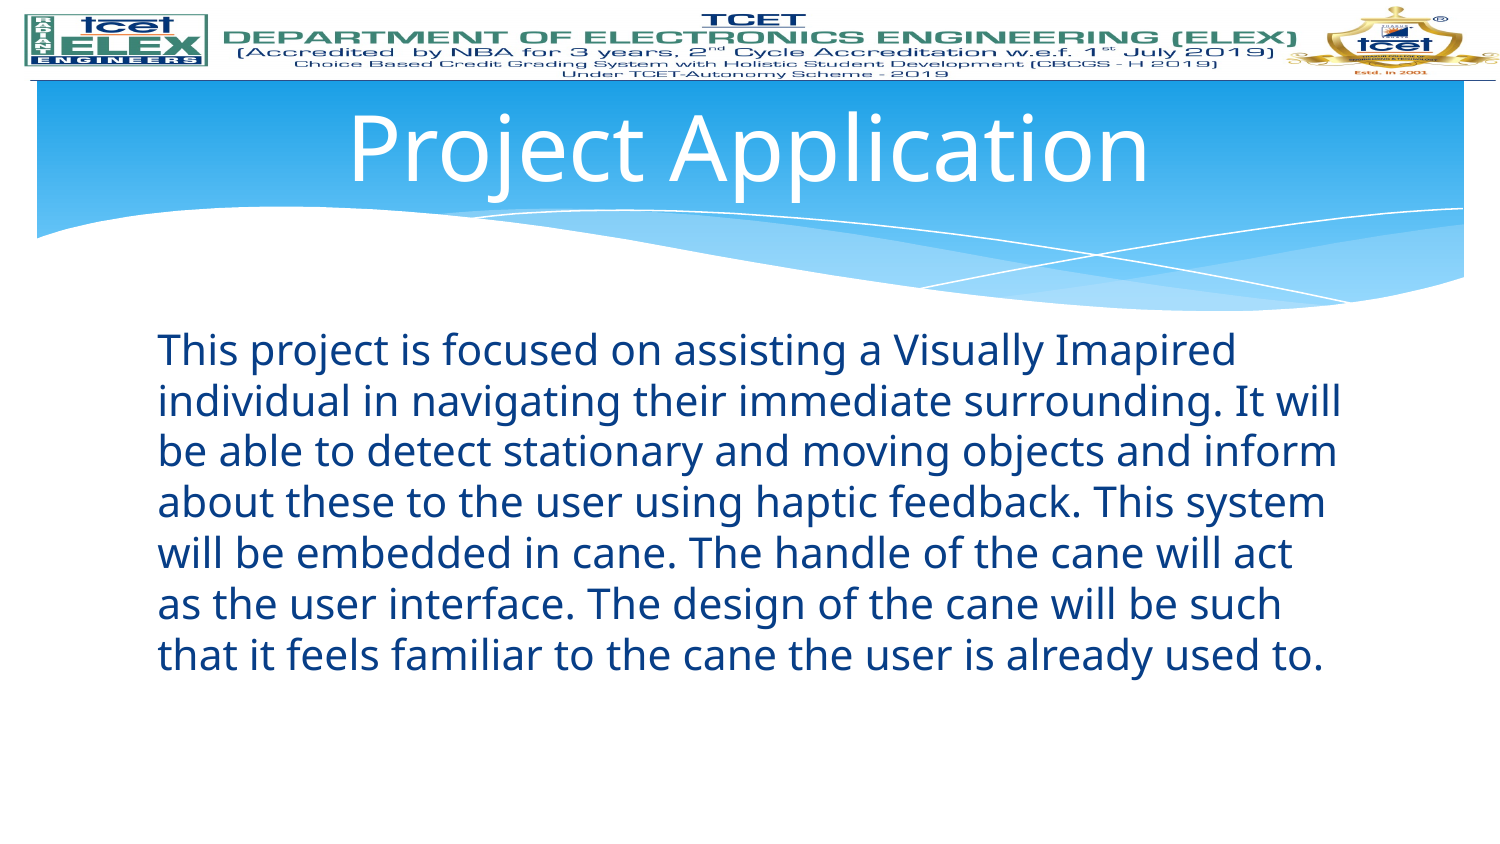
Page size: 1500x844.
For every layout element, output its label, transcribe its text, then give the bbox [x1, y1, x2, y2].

list This project is focused on assisting a Visually Imapired individual in navigating their immediate surrounding. It will be able to detect stationary and moving objects and inform about these to the user using haptic feedback. This system will be embedded in cane. The handle of the cane will act as the user interface. The design of the cane will be such that it feels familiar to the cane the user is already used to. [142, 315, 1358, 740]
picture [24, 6, 1500, 81]
title Project Application [75, 89, 1425, 223]
